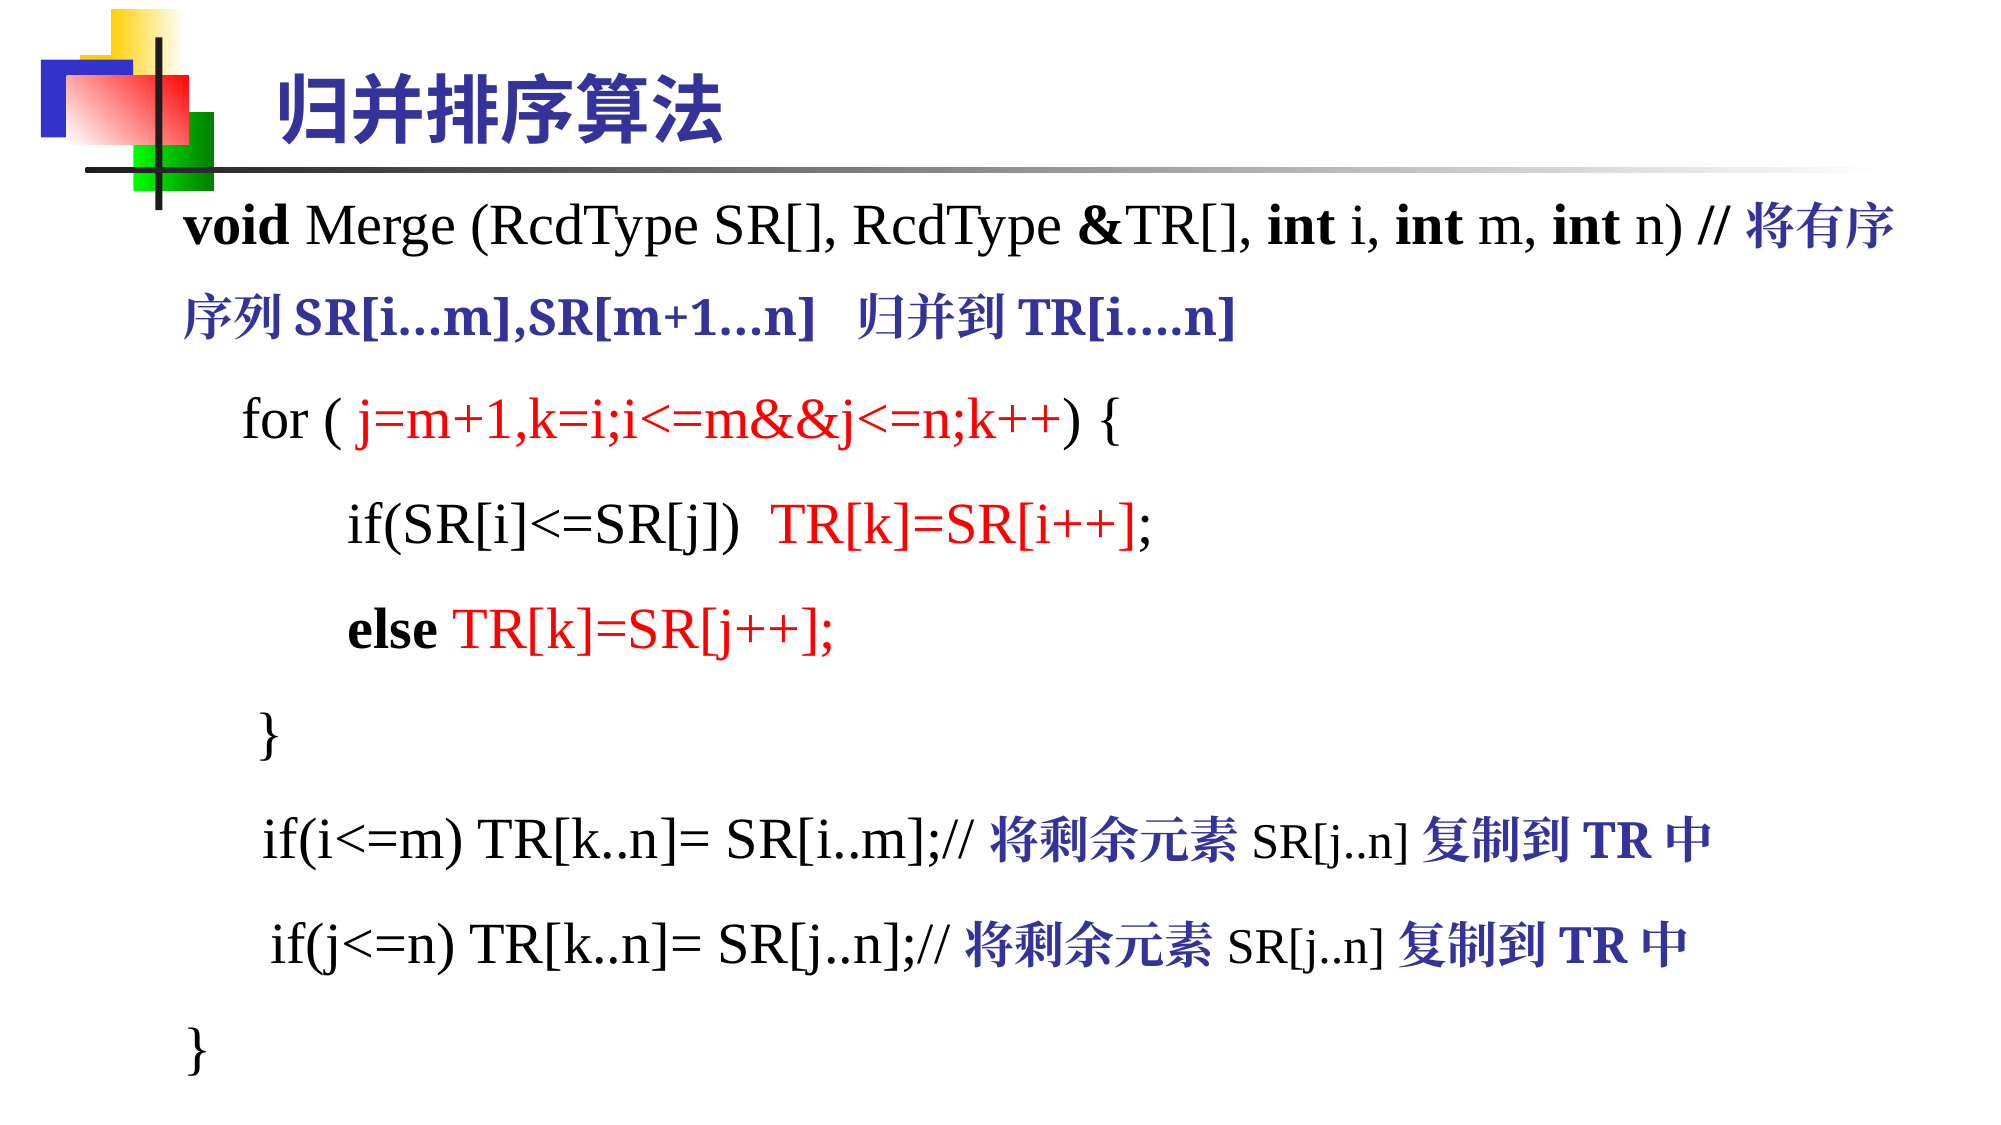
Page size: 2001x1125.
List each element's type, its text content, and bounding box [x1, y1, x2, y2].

text_box 归并排序算法 [260, 55, 997, 143]
text_box void Merge (RcdType SR[], RcdType &TR[], int i, int m, int n) //将有序序列SR[i…m],SR[m+1…n] 归并到TR[i….n] for ( j=m+1,k=i;i<=m&&j<=n;k++) { if(SR[i]<=SR[j]) TR[k]=SR[i++]; else TR[k]=SR[j++]; } if(i<=m) TR[k..n]= SR[i..m];//将剩余元素SR[j..n]复制到TR中 if(j<=n) TR[k..n]= SR[j..n];//将剩余元素SR[j..n]复制到TR中 } [168, 143, 1953, 1088]
